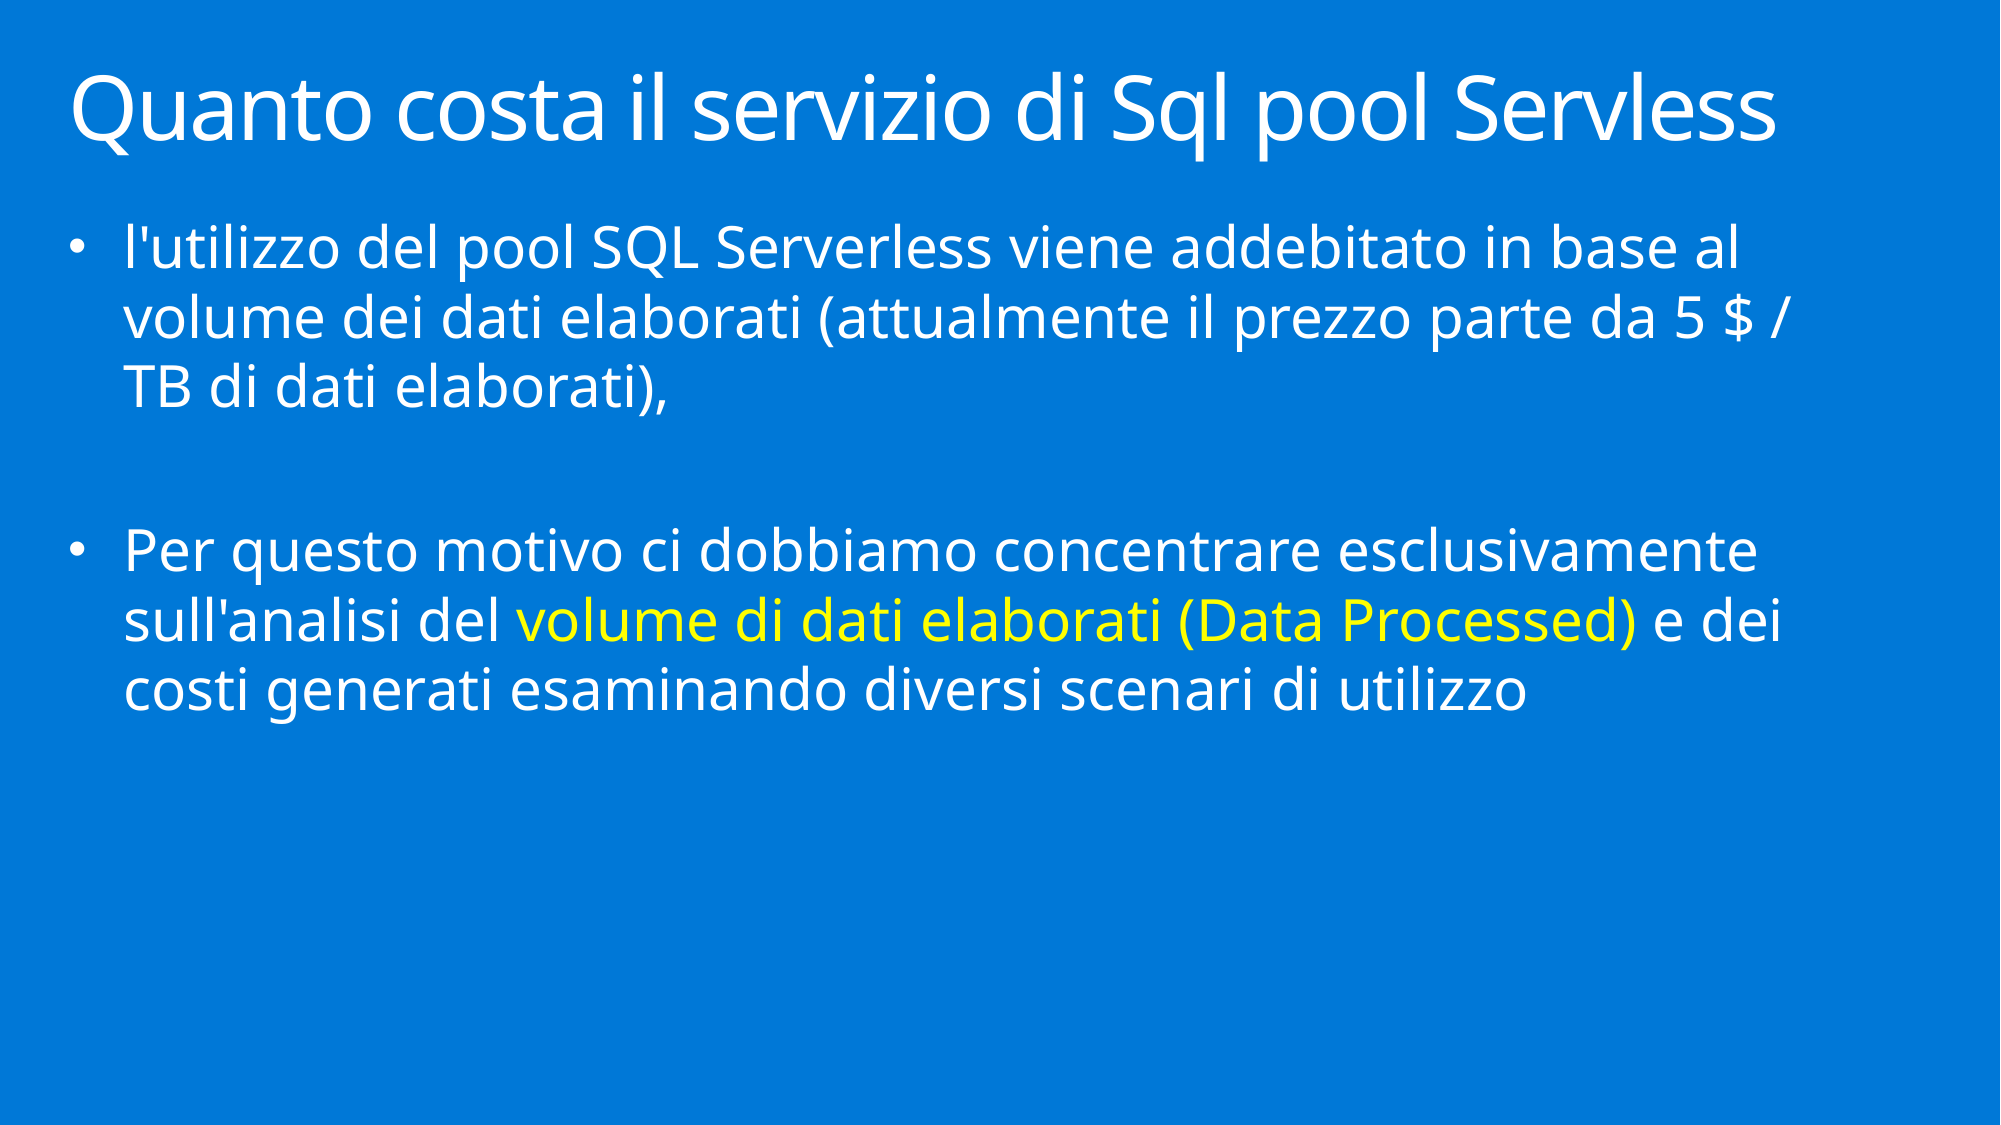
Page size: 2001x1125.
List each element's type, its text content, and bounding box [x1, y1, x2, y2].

title Quanto costa il servizio di Sql pool Servless [44, 47, 1957, 196]
list l'utilizzo del pool SQL Serverless viene addebitato in base al volume dei dati elaborati (attualmente il prezzo parte da 5 $ / TB di dati elaborati), Per questo motivo ci dobbiamo concentrare esclusivamente sull'analisi del volume di dati elaborati (Data Processed) e dei costi generati esaminando diversi scenari di utilizzo [44, 195, 1890, 1089]
